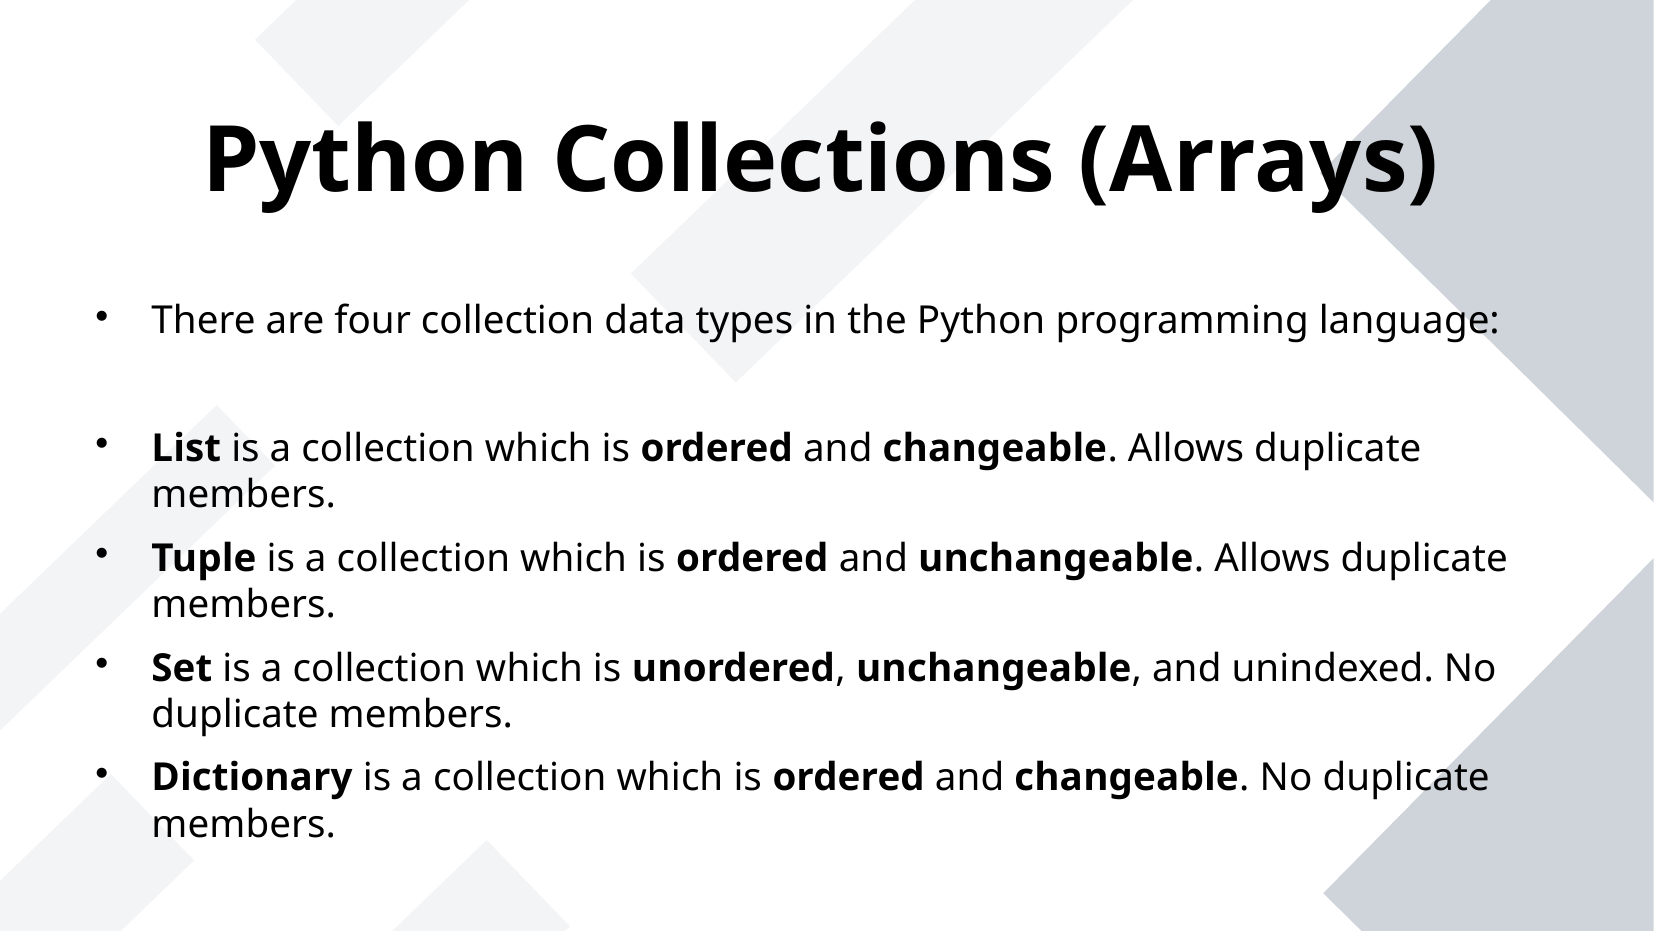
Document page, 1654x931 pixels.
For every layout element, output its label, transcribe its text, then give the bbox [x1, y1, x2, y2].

list There are four collection data types in the Python programming language: List is a collection which is ordered and changeable. Allows duplicate members. Tuple is a collection which is ordered and unchangeable. Allows duplicate members. Set is a collection which is unordered, unchangeable, and unindexed. No duplicate members. Dictionary is a collection which is ordered and changeable. No duplicate members. [76, 295, 1565, 857]
title Python Collections (Arrays) [76, 76, 1565, 232]
